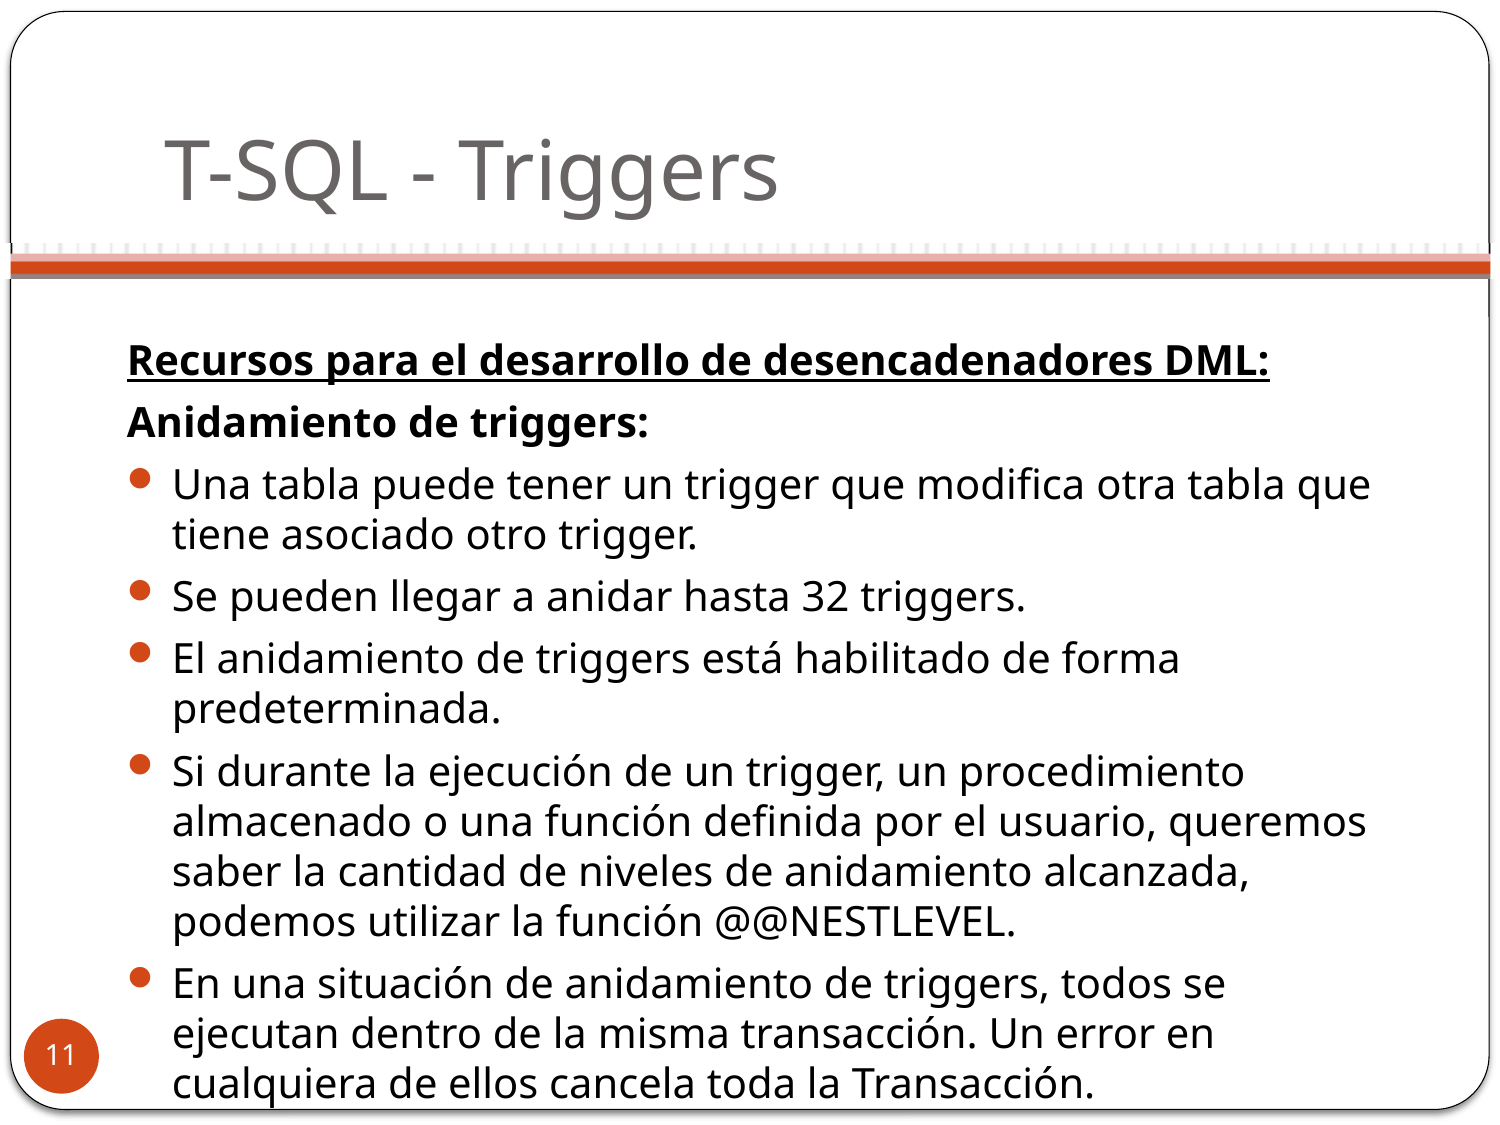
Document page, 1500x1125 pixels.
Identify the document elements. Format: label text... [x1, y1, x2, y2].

picture [0, 243, 1500, 280]
slide_number 11 [23, 1018, 99, 1094]
title T-SQL - Triggers [150, 45, 1425, 233]
list Recursos para el desarrollo de desencadenadores DML: Anidamiento de triggers: Una tabla puede tener un trigger que modifica otra tabla que tiene asociado otro trigger. Se pueden llegar a anidar hasta 32 triggers. El anidamiento de triggers está habilitado de forma predeterminada. Si durante la ejecución de un trigger, un procedimiento almacenado o una función definida por el usuario, queremos saber la cantidad de niveles de anidamiento alcanzada, podemos utilizar la función @@NESTLEVEL. En una situación de anidamiento de triggers, todos se ejecutan dentro de la misma transacción. Un error en cualquiera de ellos cancela toda la Transacción. [112, 326, 1388, 929]
